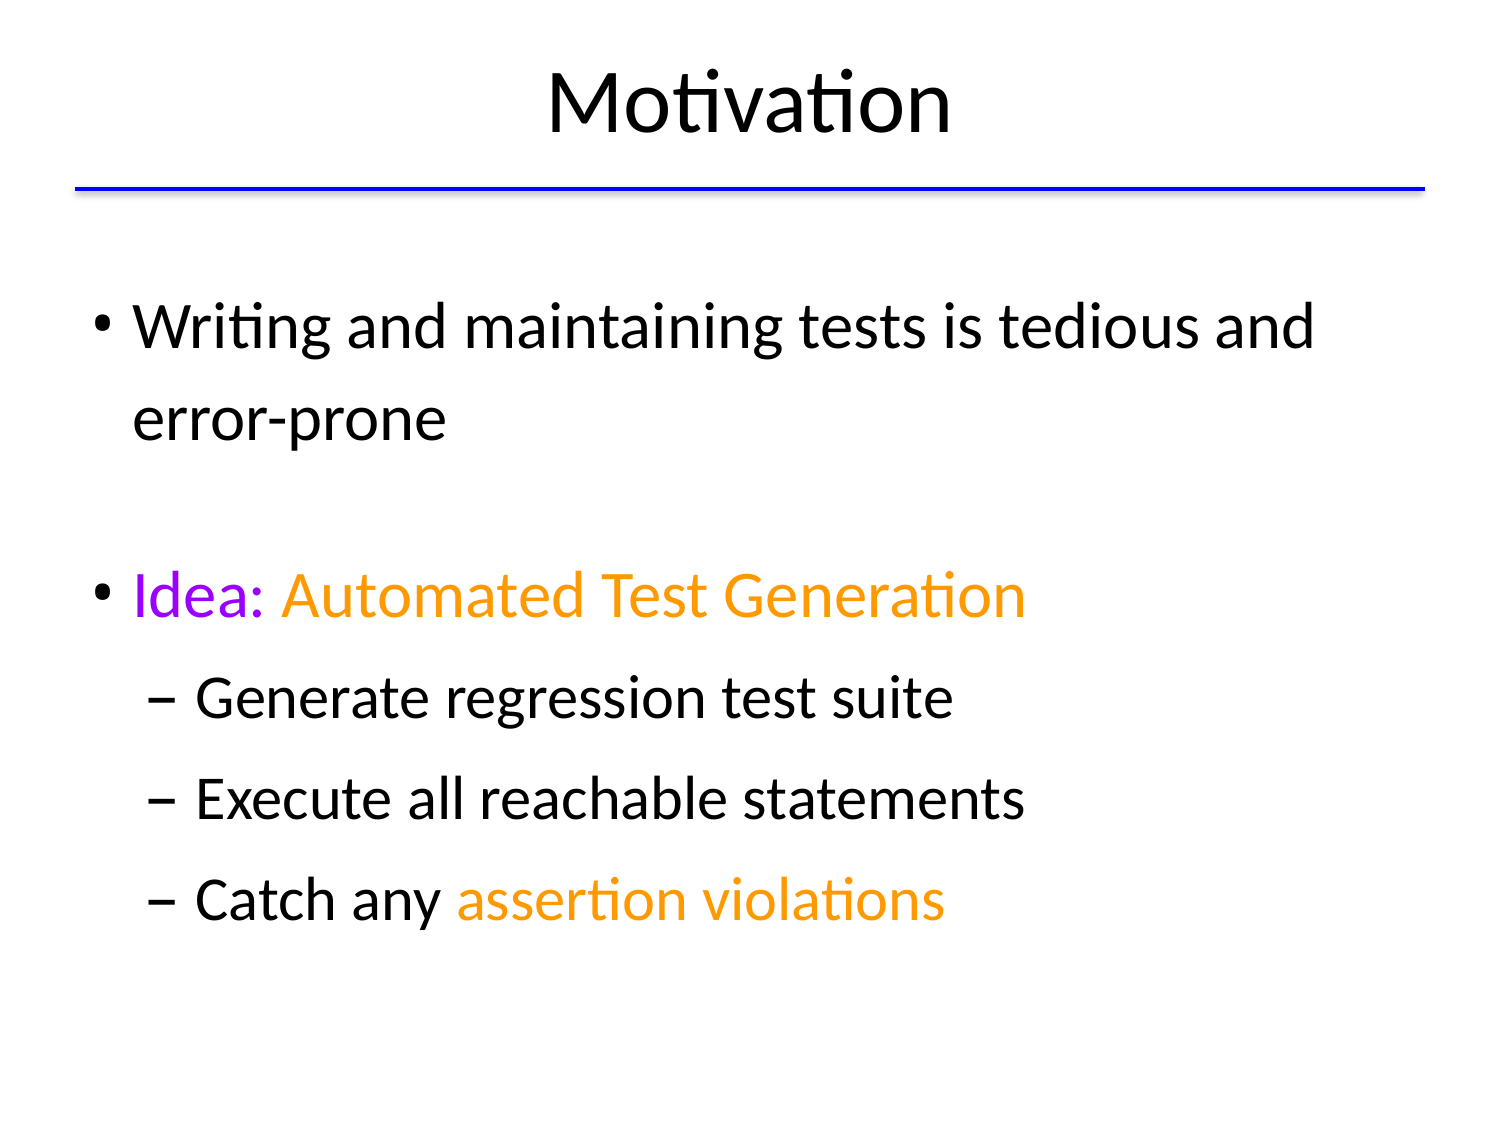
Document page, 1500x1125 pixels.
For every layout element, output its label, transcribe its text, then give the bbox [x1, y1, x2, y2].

title Motivation [75, 1, 1425, 190]
list Writing and maintaining tests is tedious and error-prone Idea: Automated Test Generation Generate regression test suite Execute all reachable statements Catch any assertion violations [75, 262, 1425, 1005]
